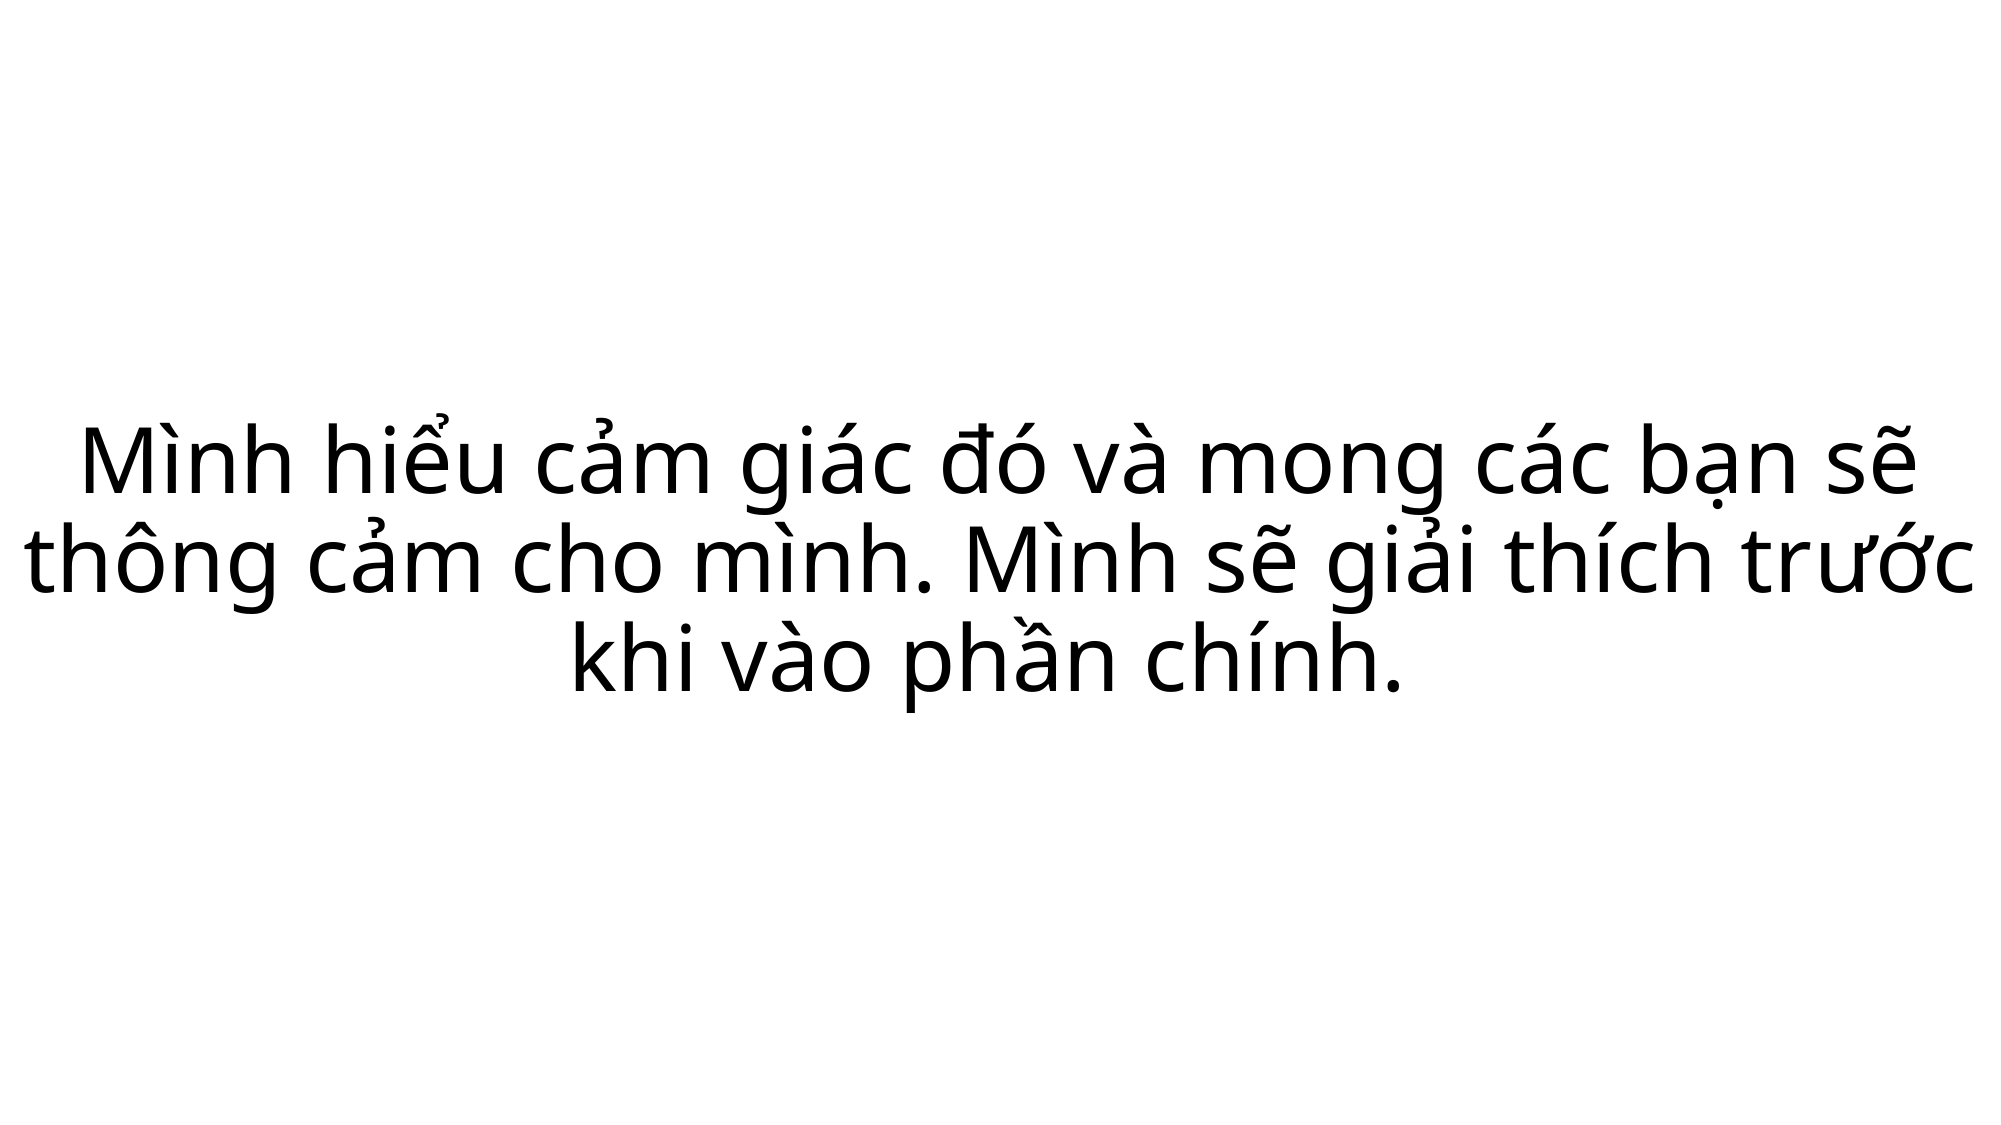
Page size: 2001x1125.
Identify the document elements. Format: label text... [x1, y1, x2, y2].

title Mình hiểu cảm giác đó và mong các bạn sẽ thông cảm cho mình. Mình sẽ giải thích trước khi vào phần chính. [0, 0, 2000, 1125]
